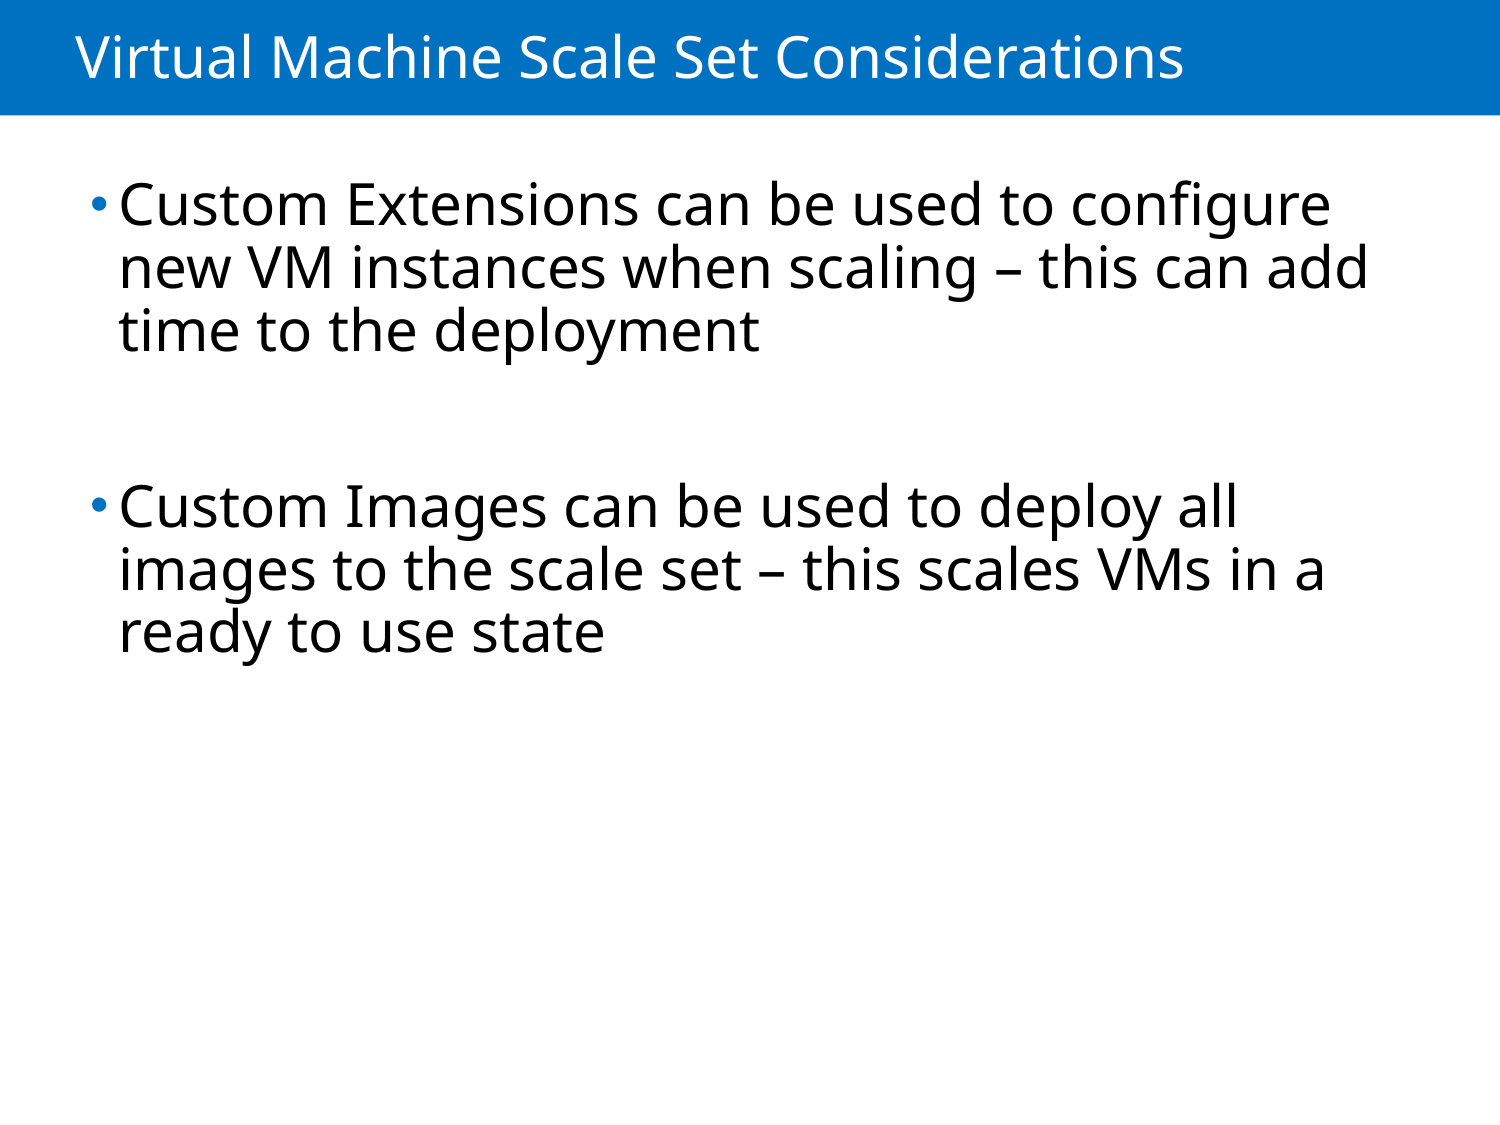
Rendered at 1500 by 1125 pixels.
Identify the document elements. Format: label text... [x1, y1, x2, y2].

text_box Custom Extensions can be used to configure new VM instances when scaling – this can add time to the deployment Custom Images can be used to deploy all images to the scale set – this scales VMs in a ready to use state [75, 167, 1408, 1012]
title Virtual Machine Scale Set Considerations [75, 0, 1351, 122]
